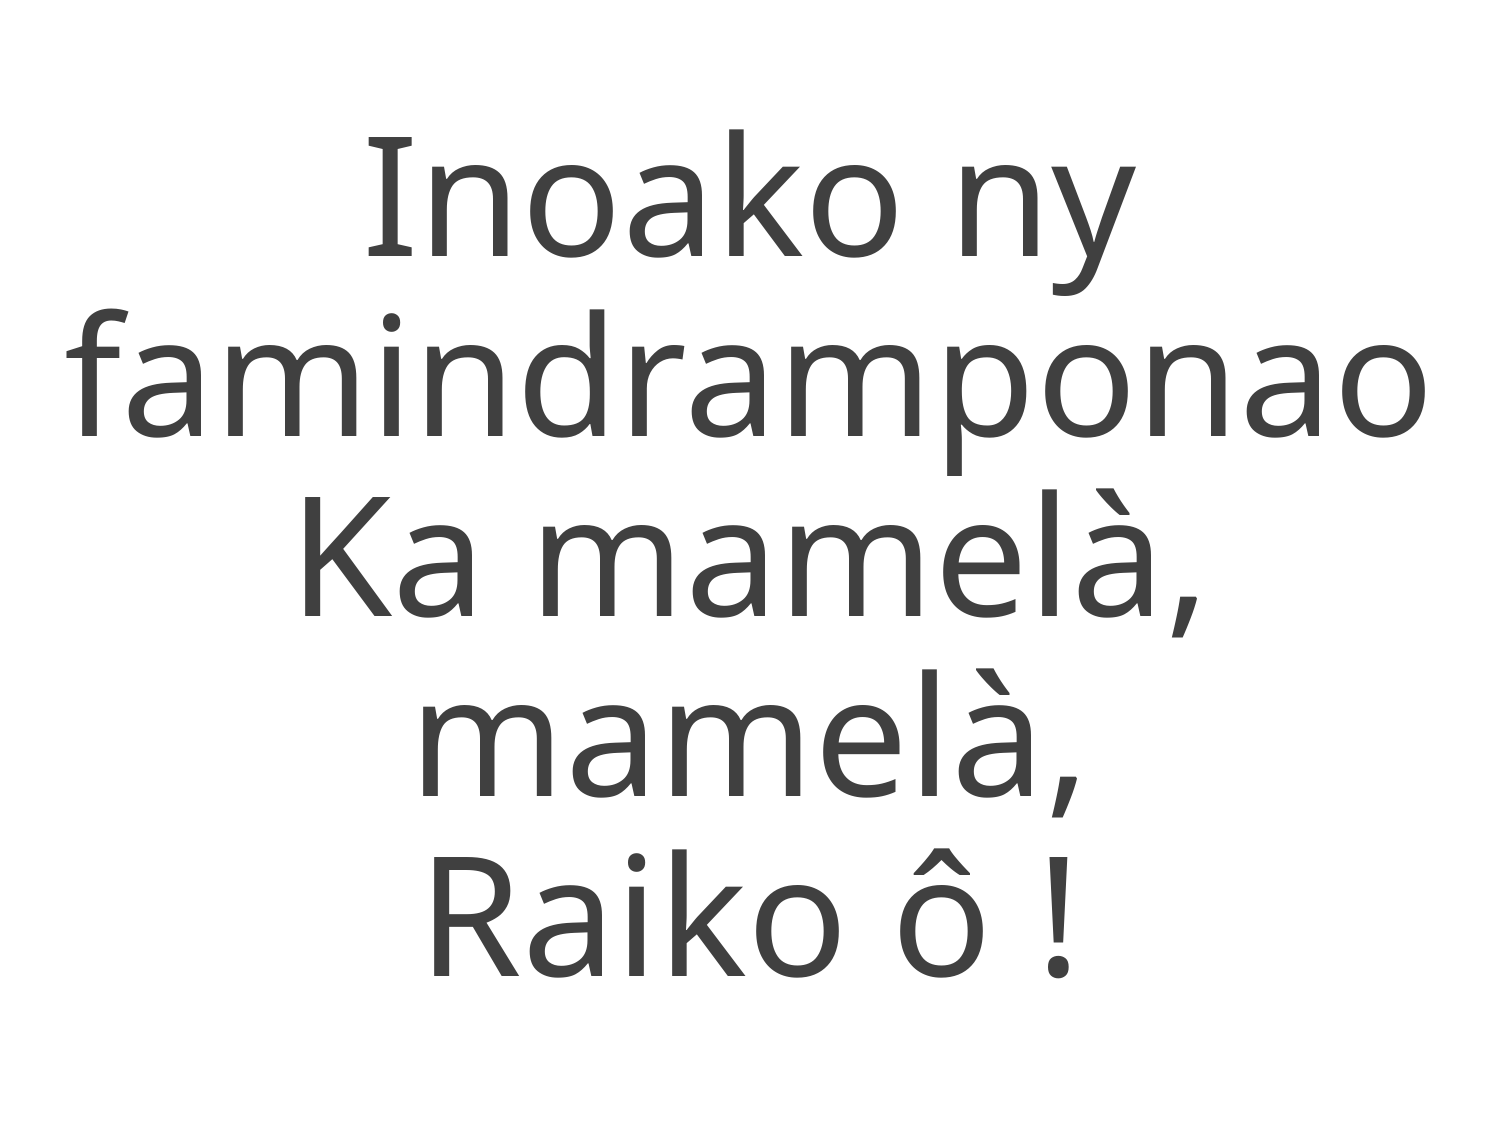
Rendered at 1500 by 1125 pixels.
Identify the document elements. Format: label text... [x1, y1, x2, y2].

title Inoako ny famindramponao Ka mamelà, mamelà, Raiko ô ! [0, 453, 1500, 672]
